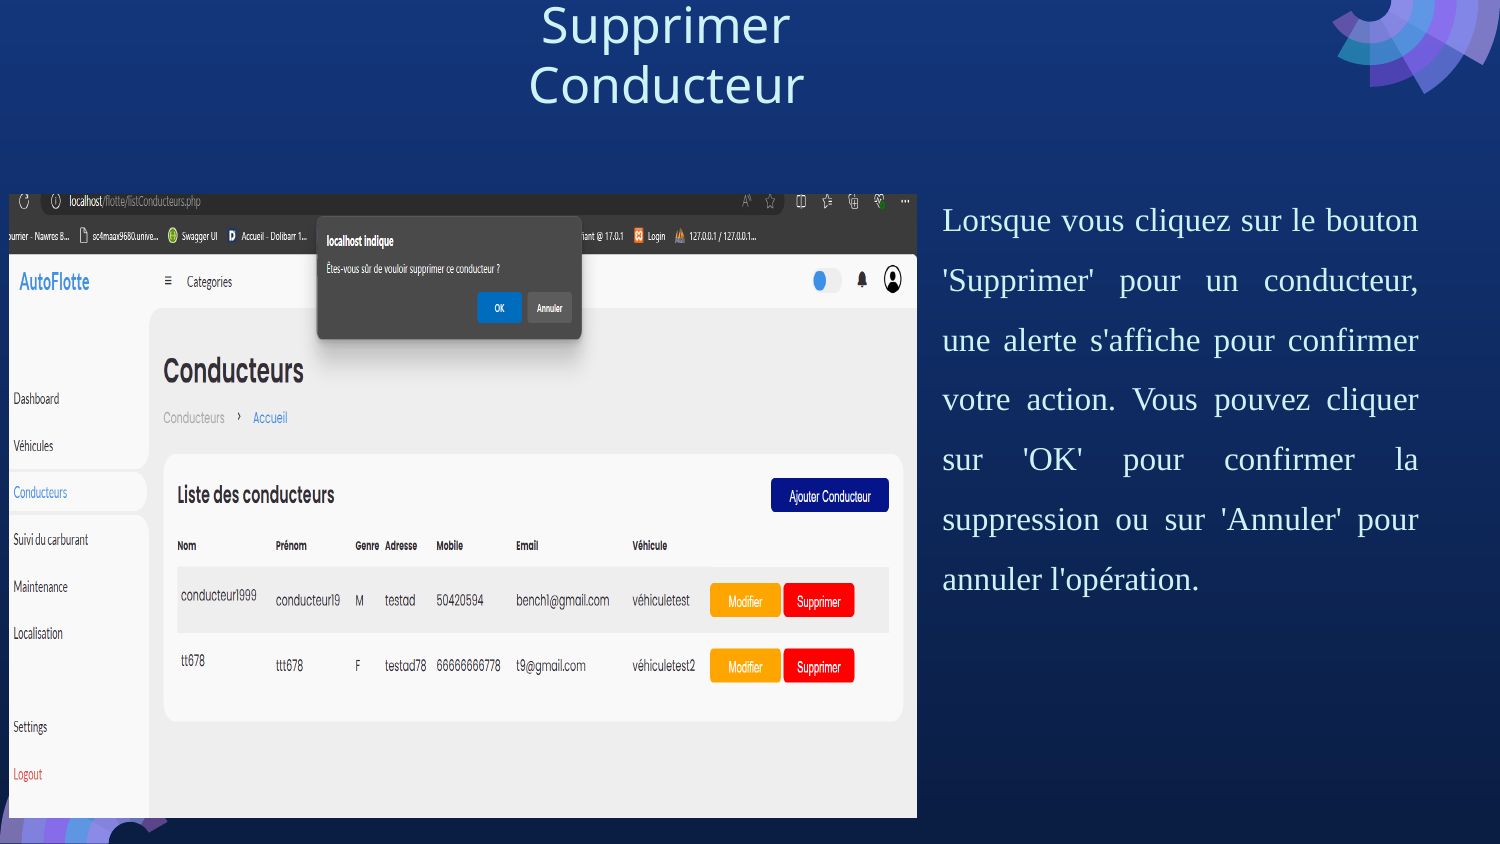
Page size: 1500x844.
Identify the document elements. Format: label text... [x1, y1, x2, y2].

text_box Supprimer Conducteur [513, 0, 1097, 128]
text_box Lorsque vous cliquez sur le bouton 'Supprimer' pour un conducteur, une alerte s'affiche pour confirmer votre action. Vous pouvez cliquer sur 'OK' pour confirmer la suppression ou sur 'Annuler' pour annuler l'opération. [927, 399, 1435, 613]
title [118, 88, 1382, 302]
picture [9, 194, 917, 819]
